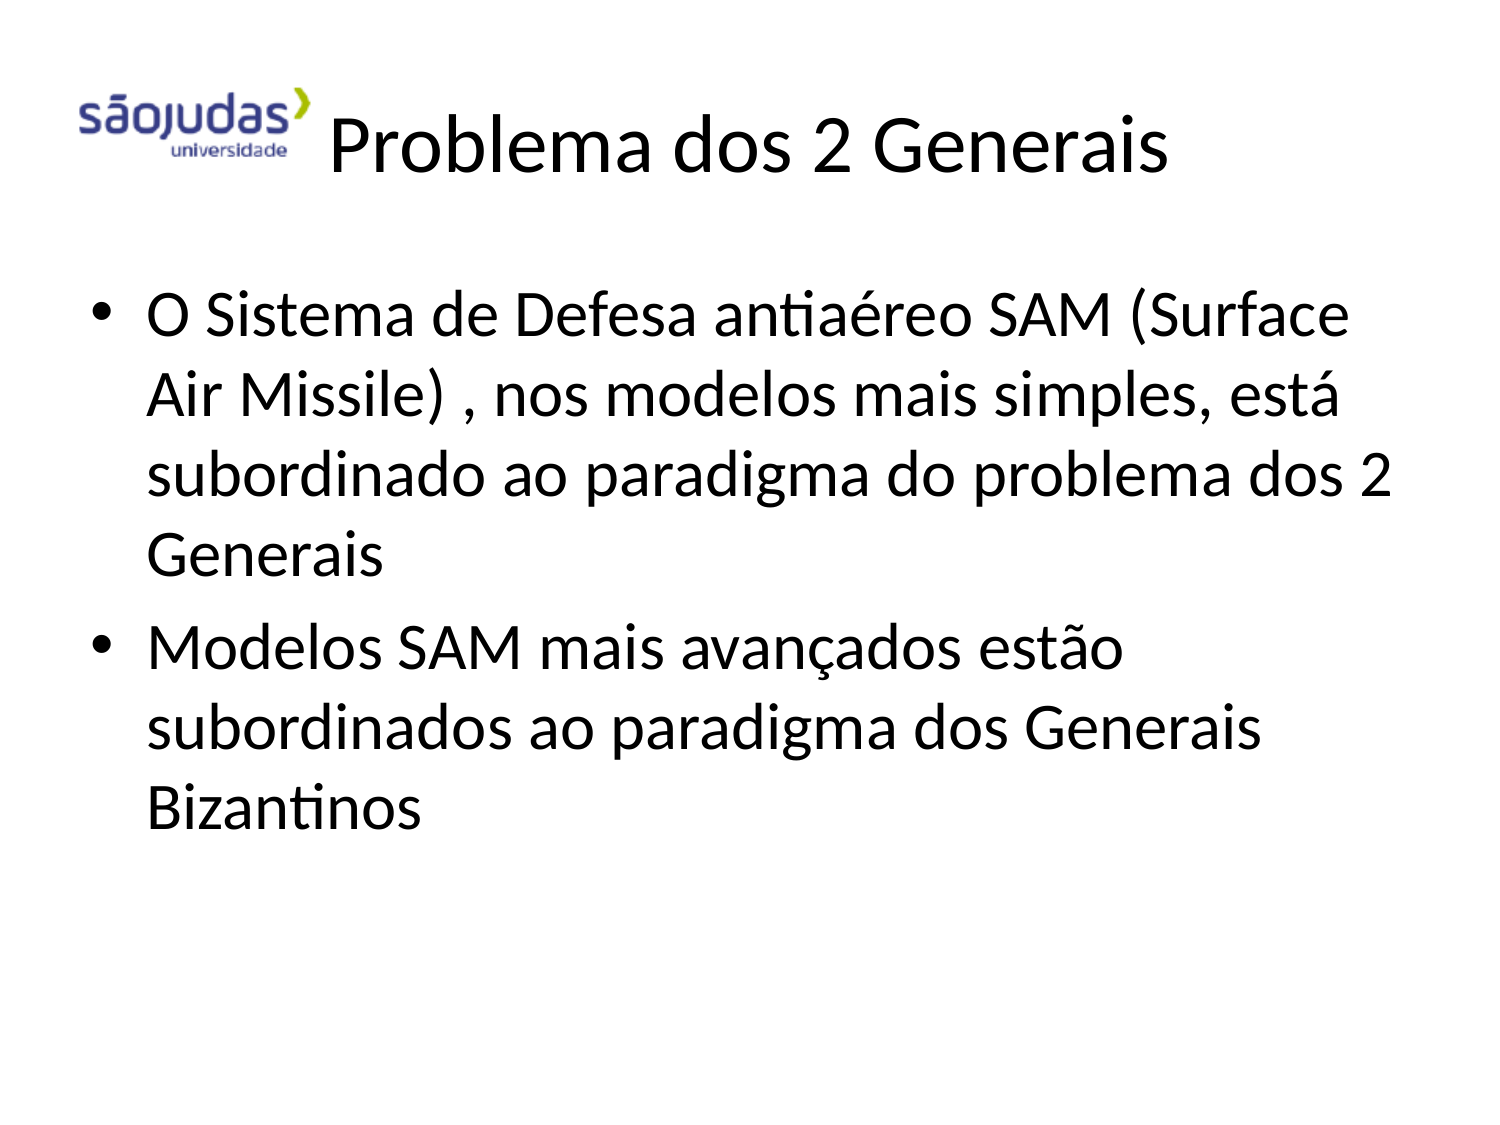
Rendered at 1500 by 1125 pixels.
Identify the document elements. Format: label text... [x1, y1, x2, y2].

picture [64, 66, 317, 169]
list O Sistema de Defesa antiaéreo SAM (Surface Air Missile) , nos modelos mais simples, está subordinado ao paradigma do problema dos 2 Generais Modelos SAM mais avançados estão subordinados ao paradigma dos Generais Bizantinos [75, 262, 1425, 1005]
title Problema dos 2 Generais [75, 45, 1425, 233]
